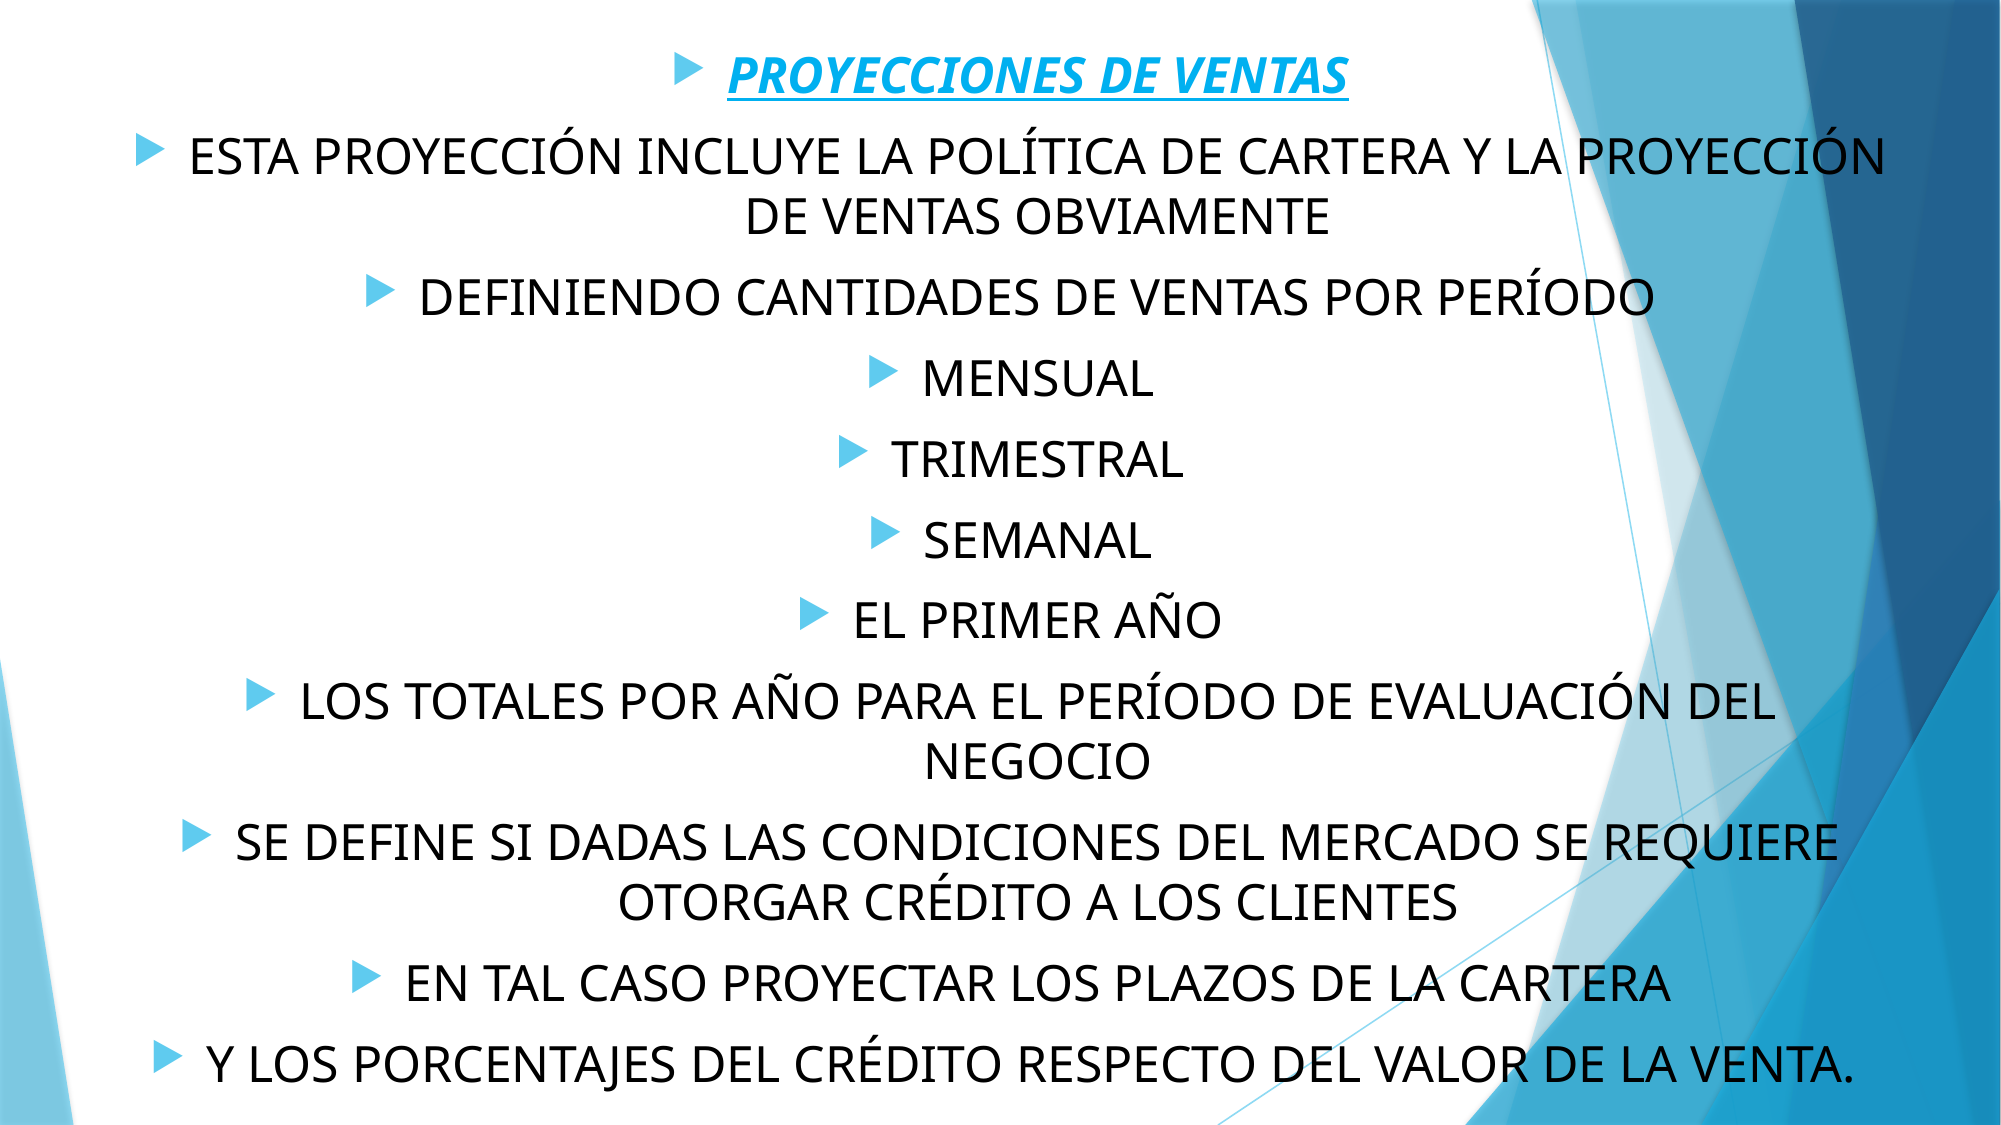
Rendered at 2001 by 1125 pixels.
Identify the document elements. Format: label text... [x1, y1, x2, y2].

list PROYECCIONES DE VENTAS ESTA PROYECCIÓN INCLUYE LA POLÍTICA DE CARTERA Y LA PROYECCIÓN DE VENTAS OBVIAMENTE DEFINIENDO CANTIDADES DE VENTAS POR PERÍODO MENSUAL TRIMESTRAL SEMANAL EL PRIMER AÑO LOS TOTALES POR AÑO PARA EL PERÍODO DE EVALUACIÓN DEL NEGOCIO SE DEFINE SI DADAS LAS CONDICIONES DEL MERCADO SE REQUIERE OTORGAR CRÉDITO A LOS CLIENTES EN TAL CASO PROYECTAR LOS PLAZOS DE LA CARTERA Y LOS PORCENTAJES DEL CRÉDITO RESPECTO DEL VALOR DE LA VENTA. [111, 36, 1910, 1108]
